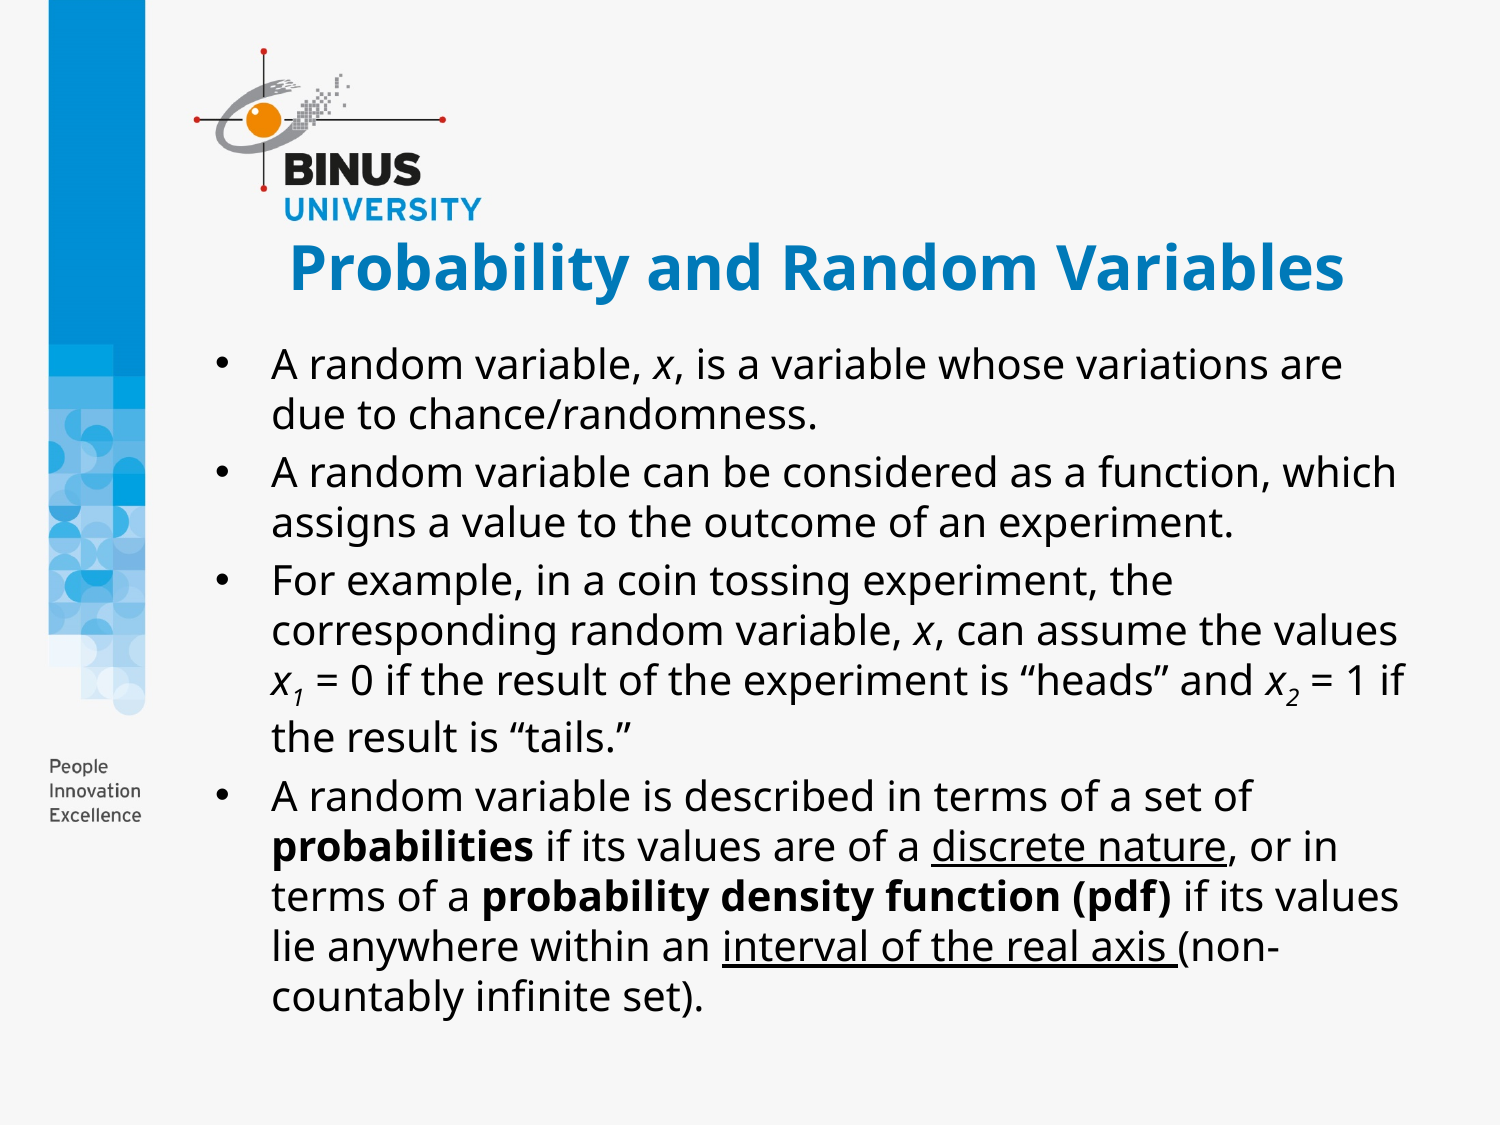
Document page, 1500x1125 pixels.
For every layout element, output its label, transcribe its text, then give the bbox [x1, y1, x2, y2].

title Probability and Random Variables [200, 200, 1435, 329]
list A random variable, x, is a variable whose variations are due to chance/randomness. A random variable can be considered as a function, which assigns a value to the outcome of an experiment. For example, in a coin tossing experiment, the corresponding random variable, x, can assume the values x1 = 0 if the result of the experiment is “heads” and x2 = 1 if the result is “tails.” A random variable is described in terms of a set of probabilities if its values are of a discrete nature, or in terms of a probability density function (pdf) if its values lie anywhere within an interval of the real axis (non-countably infinite set). [200, 329, 1436, 1062]
picture [0, 0, 1500, 845]
